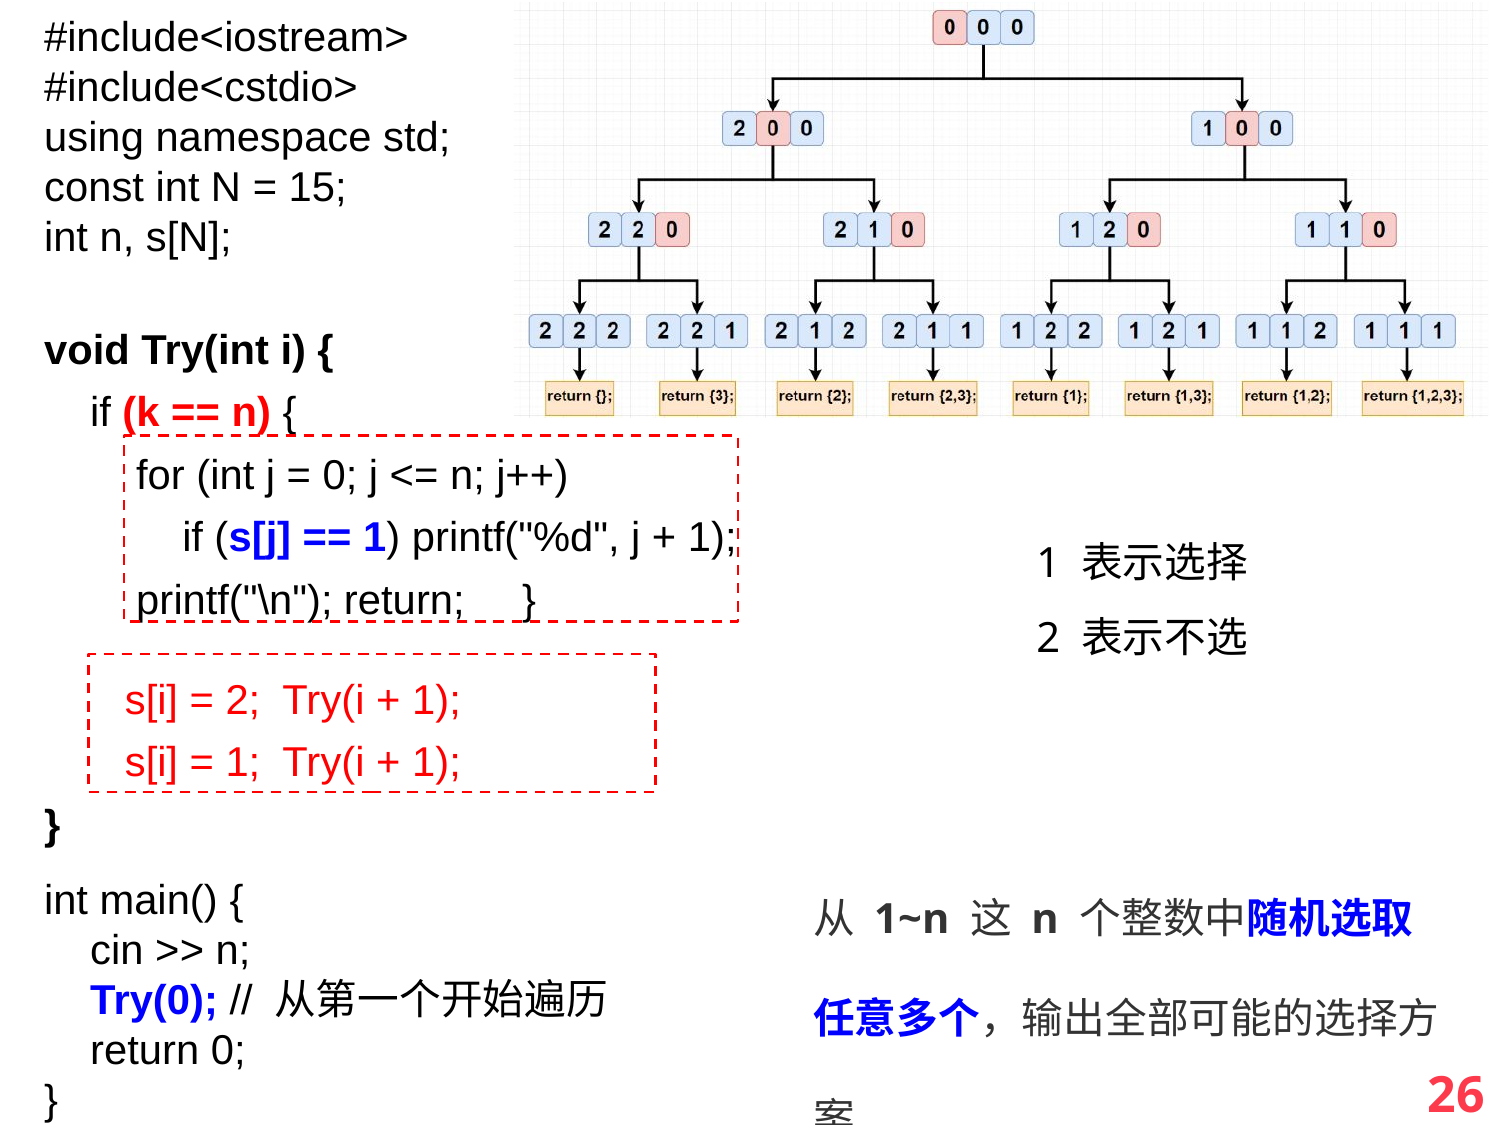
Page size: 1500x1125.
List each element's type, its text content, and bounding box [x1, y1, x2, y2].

text_box [122, 433, 740, 624]
text_box [86, 652, 658, 794]
text_box 1 表示选择 2 表示不选 [1021, 503, 1402, 669]
picture [513, 2, 1489, 418]
text_box #include<iostream> #include<cstdio> using namespace std; const int N = 15; int n, s[N]; void Try(int i) { if (k == n) { for (int j = 0; j <= n; j++) if (s[j] == 1) printf("%d", j + 1); printf("\n"); return; } s[i] = 2; Try(i + 1); s[i] = 1; Try(i + 1); } int main() { cin >> n; Try(0); // 从第一个开始遍历 return 0; } [29, 2, 1459, 1125]
text_box 从 1~n 这 n 个整数中随机选取任意多个，输出全部可能的选择方案 [798, 834, 1457, 1125]
